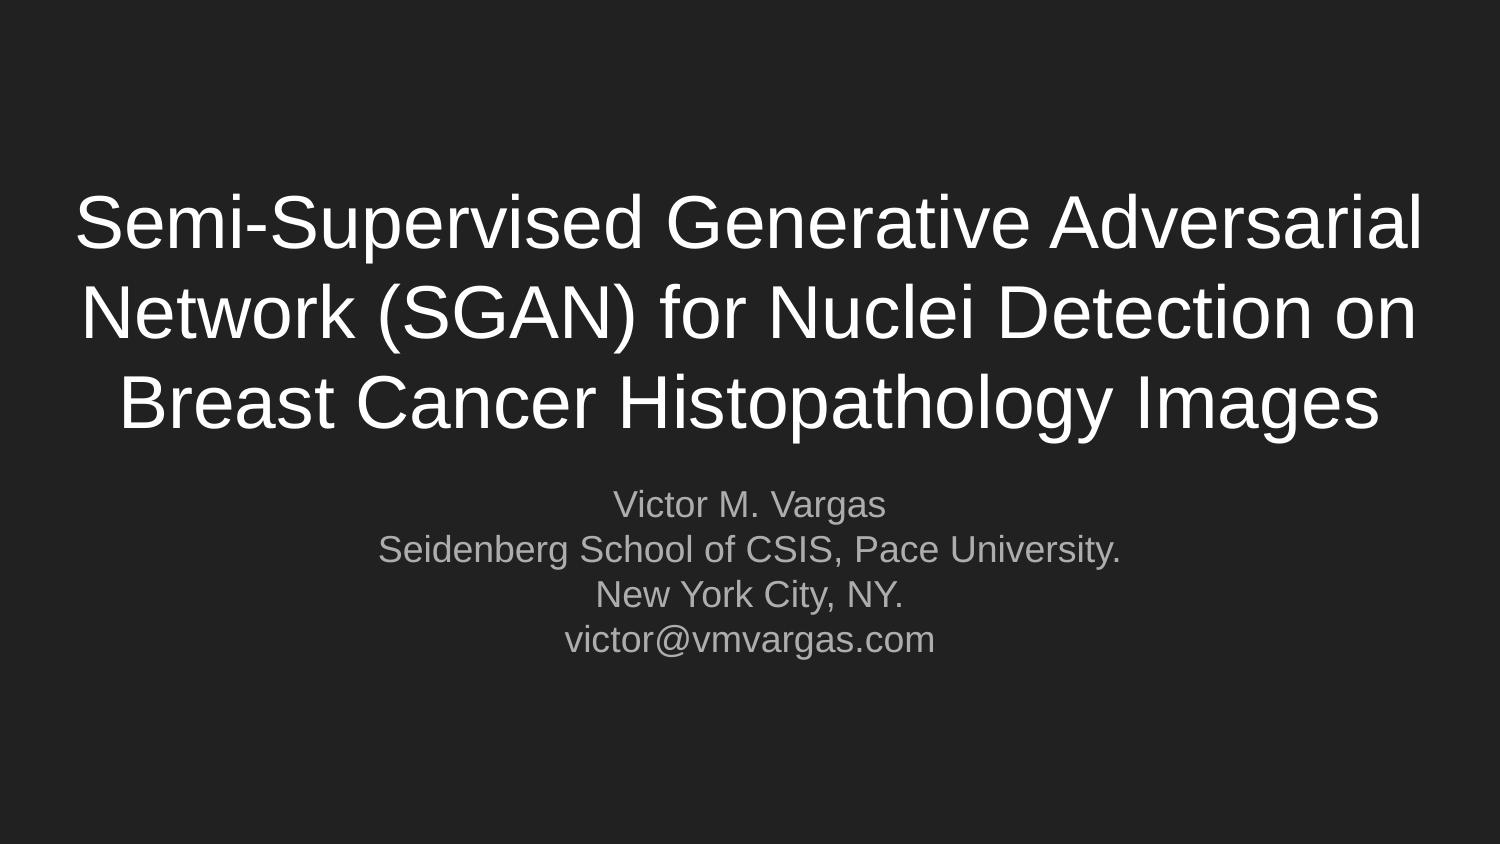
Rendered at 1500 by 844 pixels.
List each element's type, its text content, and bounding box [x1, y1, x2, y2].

subtitle Victor M. Vargas Seidenberg School of CSIS, Pace University. New York City, NY. victor@vmvargas.com [51, 464, 1449, 595]
title Semi-Supervised Generative Adversarial Network (SGAN) for Nuclei Detection on Breast Cancer Histopathology Images [51, 122, 1449, 459]
